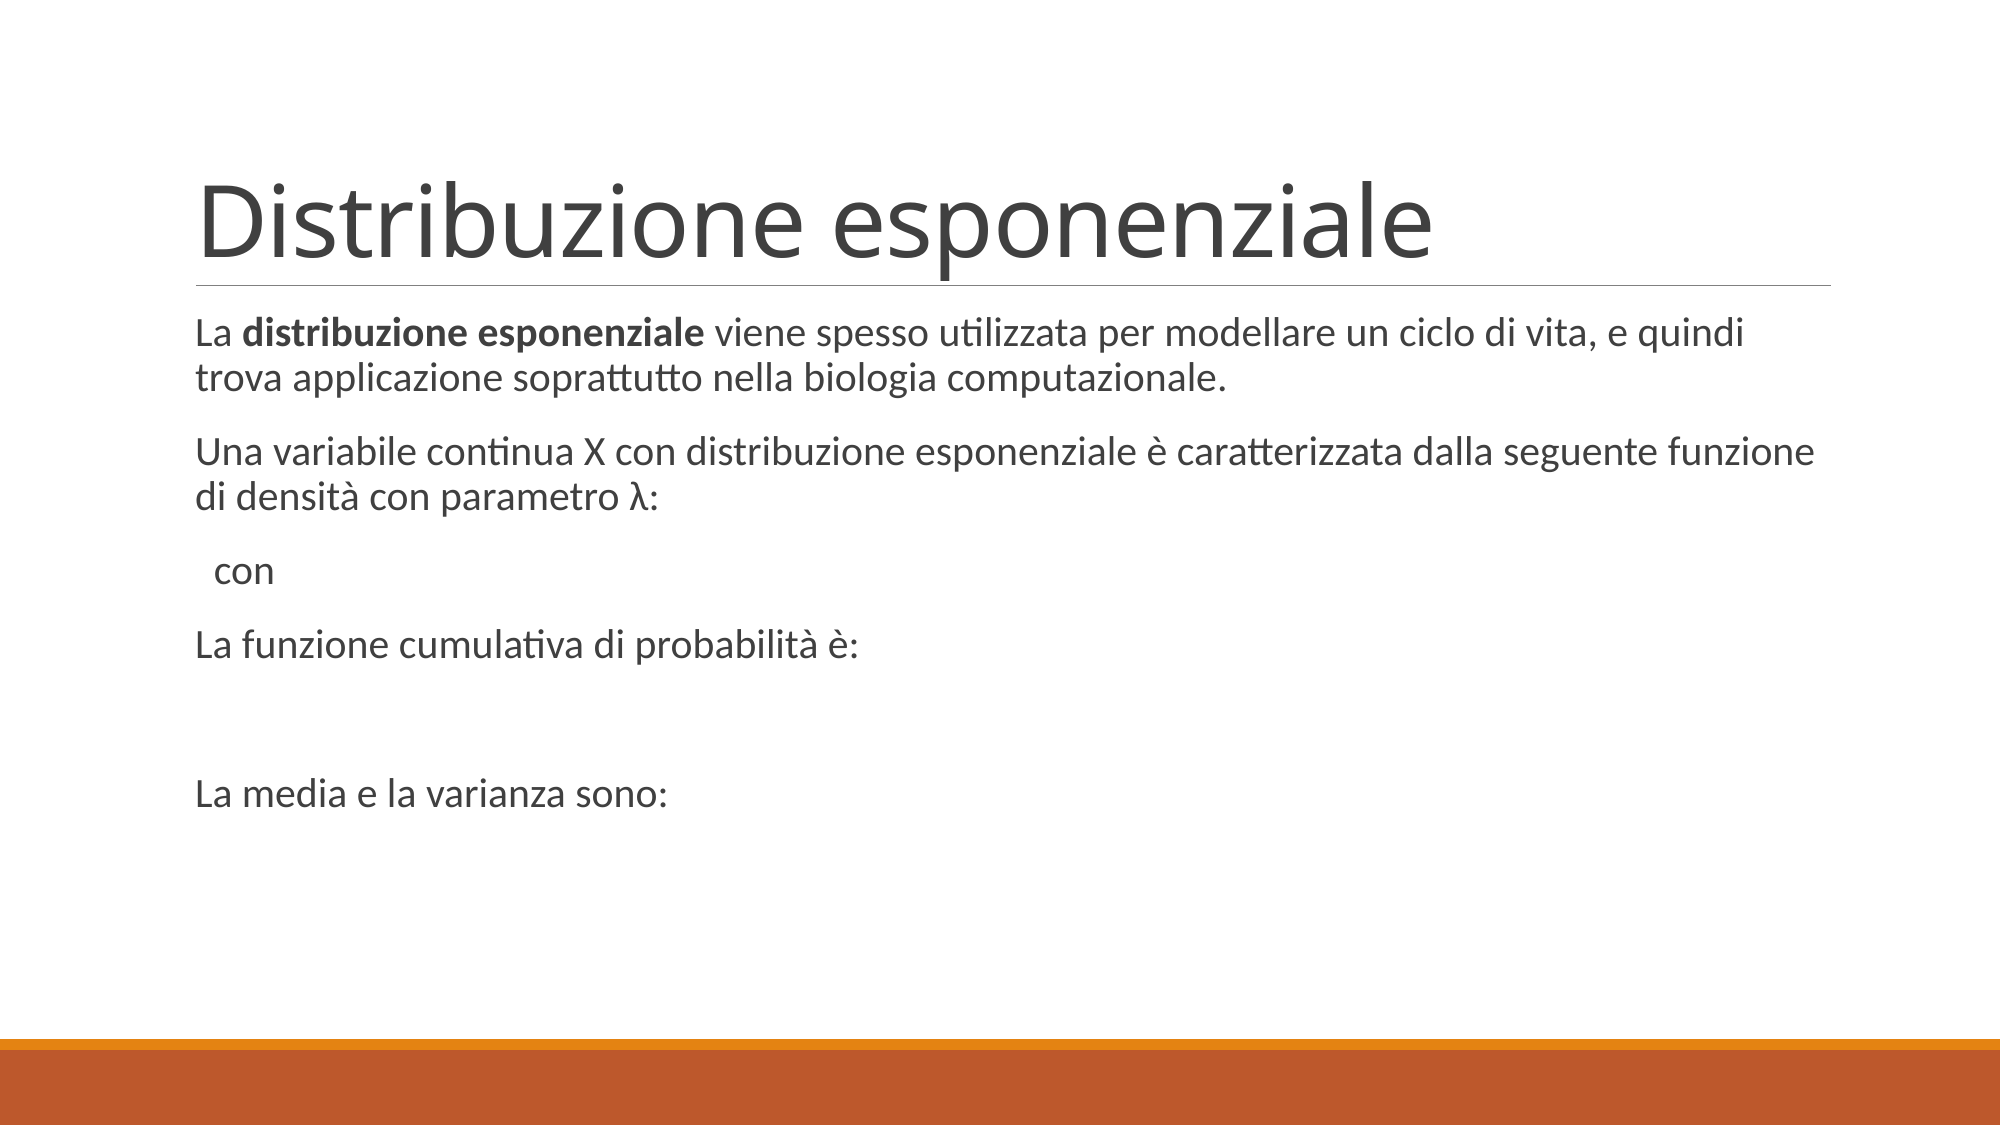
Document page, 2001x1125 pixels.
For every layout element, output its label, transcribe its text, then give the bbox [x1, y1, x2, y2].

title Distribuzione esponenziale [180, 47, 1830, 285]
